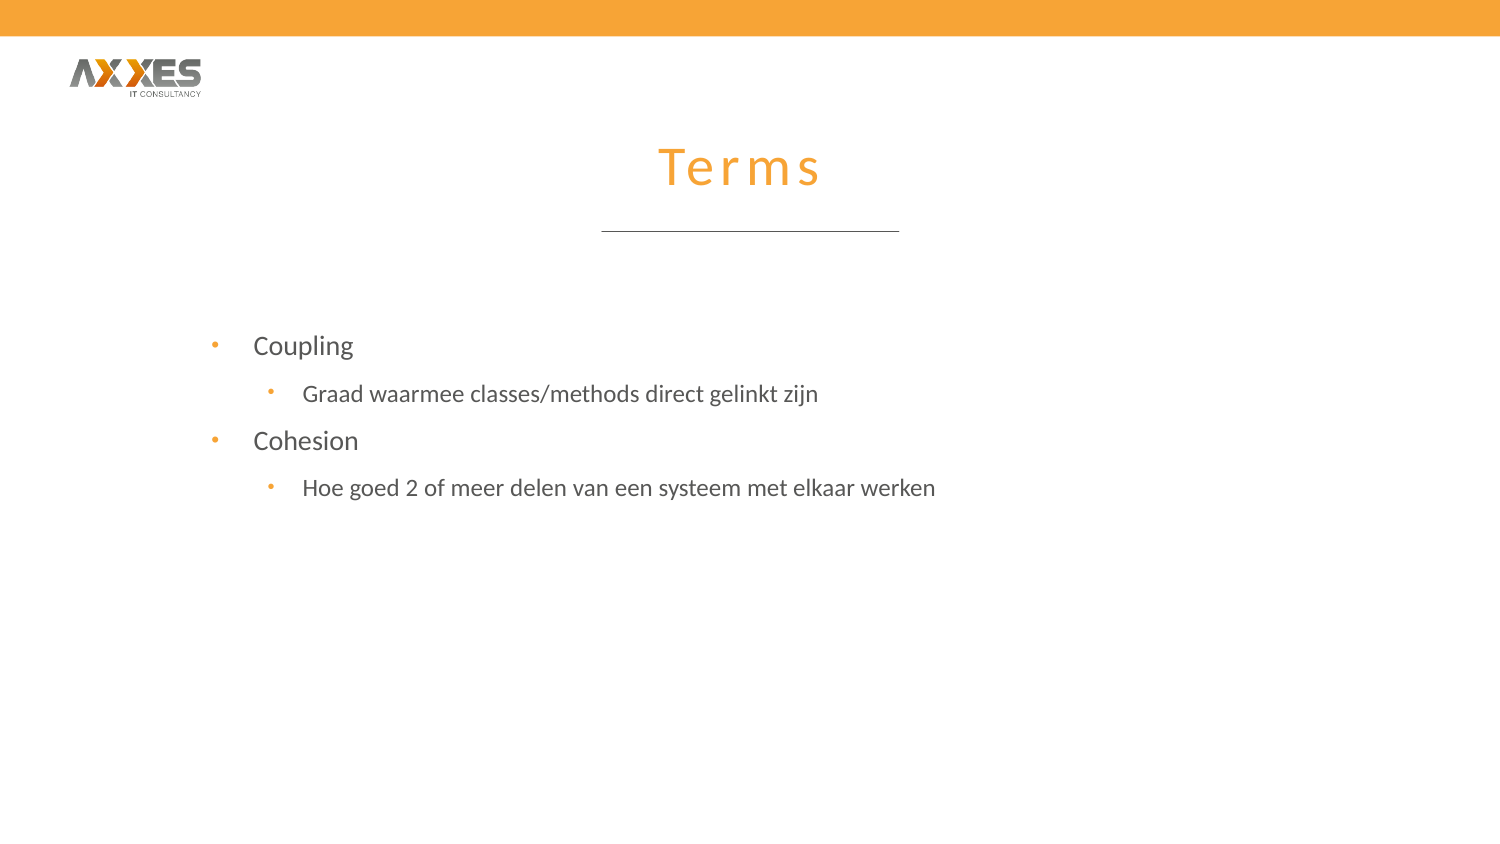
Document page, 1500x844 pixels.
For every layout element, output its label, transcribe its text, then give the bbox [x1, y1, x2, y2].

list Coupling Graad waarmee classes/methods direct gelinkt zijn Cohesion Hoe goed 2 of meer delen van een systeem met elkaar werken [196, 320, 1283, 741]
picture [69, 59, 201, 97]
title Terms [200, 119, 1279, 207]
